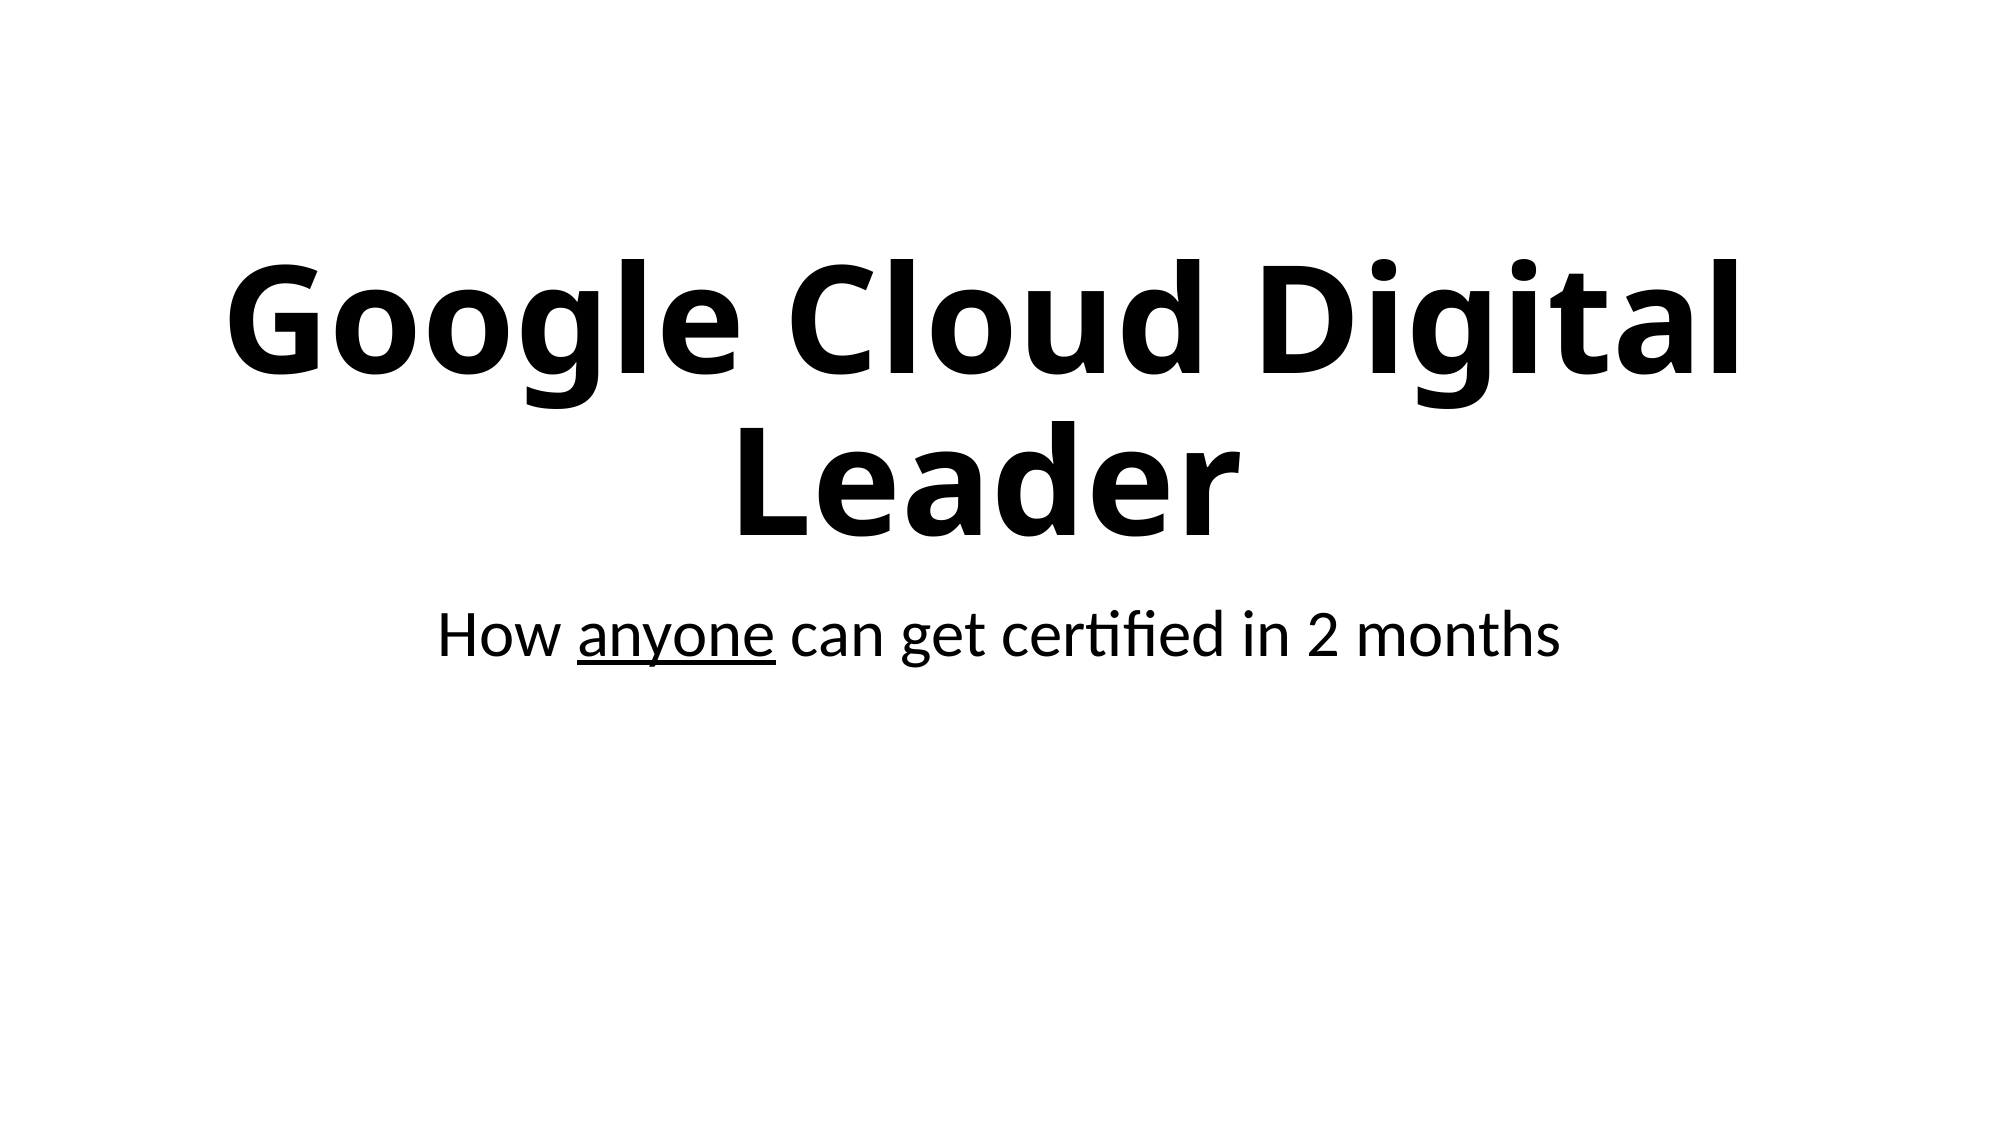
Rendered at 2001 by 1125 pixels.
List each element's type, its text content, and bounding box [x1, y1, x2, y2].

title Google Cloud Digital Leader [98, 184, 1873, 576]
subtitle How anyone can get certified in 2 months [249, 590, 1750, 863]
